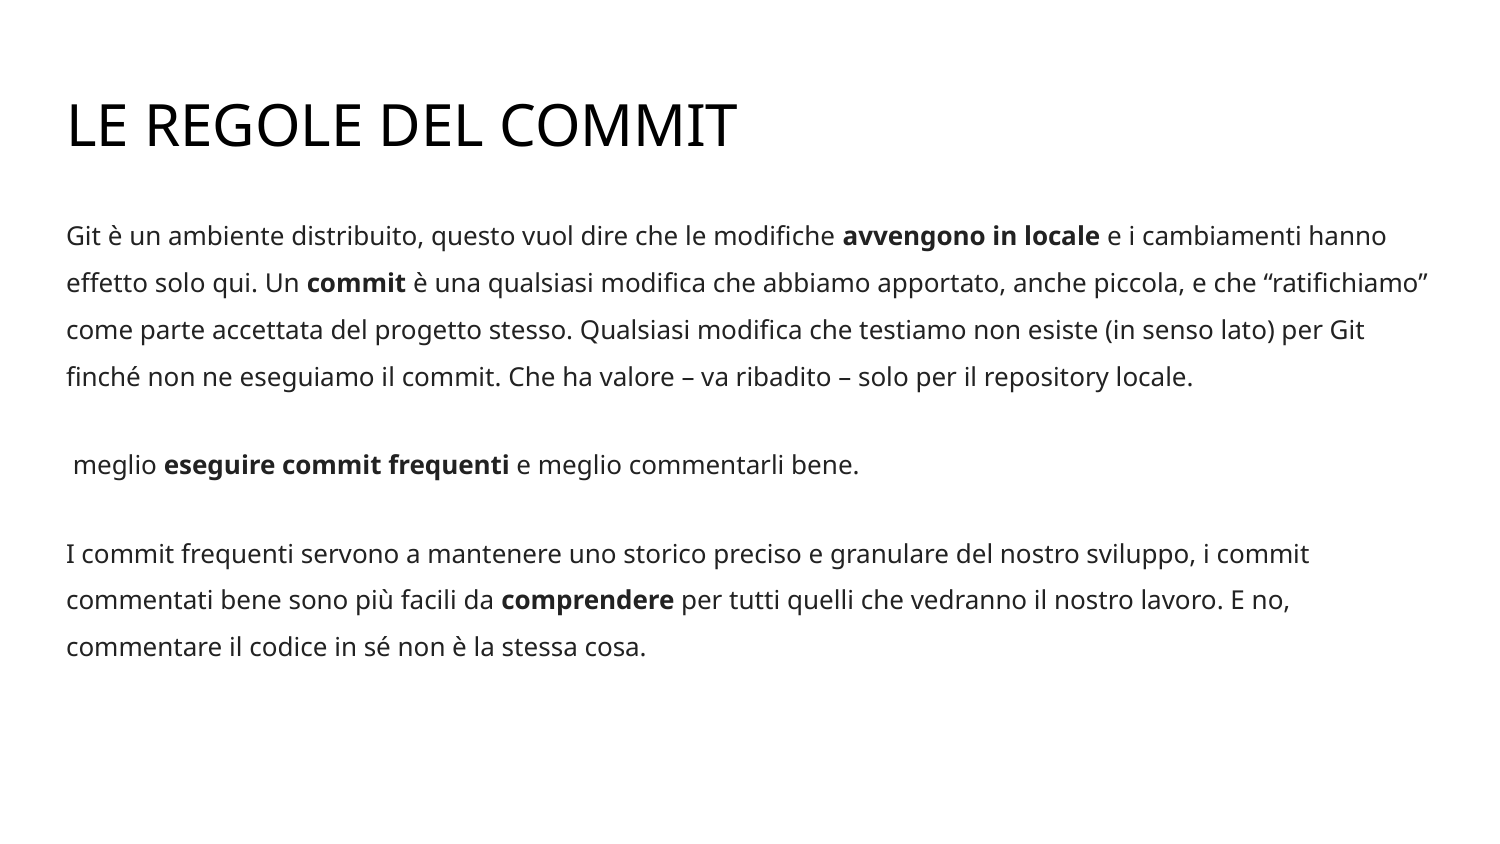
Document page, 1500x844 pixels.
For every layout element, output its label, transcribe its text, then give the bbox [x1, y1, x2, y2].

title LE REGOLE DEL COMMIT [51, 72, 1449, 167]
list Git è un ambiente distribuito, questo vuol dire che le modifiche avvengono in locale e i cambiamenti hanno effetto solo qui. Un commit è una qualsiasi modifica che abbiamo apportato, anche piccola, e che “ratifichiamo” come parte accettata del progetto stesso. Qualsiasi modifica che testiamo non esiste (in senso lato) per Git finché non ne eseguiamo il commit. Che ha valore – va ribadito – solo per il repository locale. meglio eseguire commit frequenti e meglio commentarli bene. I commit frequenti servono a mantenere uno storico preciso e granulare del nostro sviluppo, i commit commentati bene sono più facili da comprendere per tutti quelli che vedranno il nostro lavoro. E no, commentare il codice in sé non è la stessa cosa. [51, 189, 1449, 750]
